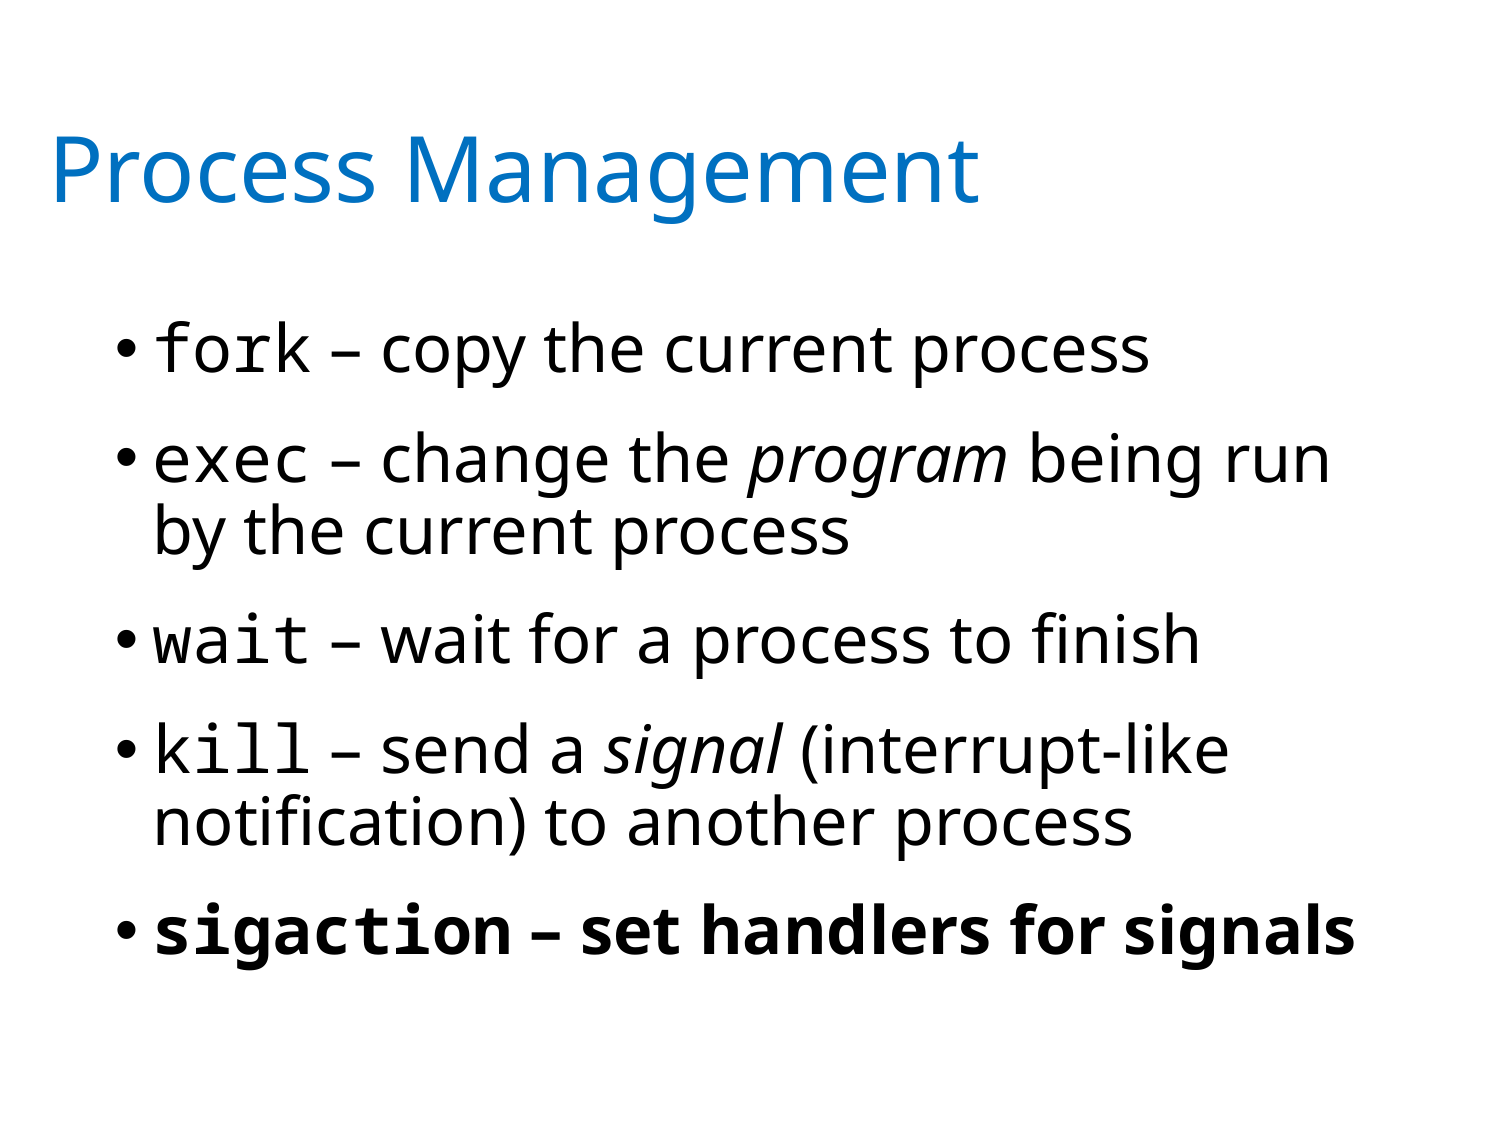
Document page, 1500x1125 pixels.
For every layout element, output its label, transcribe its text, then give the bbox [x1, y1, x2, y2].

list fork – copy the current process exec – change the program being run by the current process wait – wait for a process to finish kill – send a signal (interrupt-like notification) to another process sigaction – set handlers for signals [99, 307, 1400, 1117]
title Process Management [33, 64, 1327, 282]
